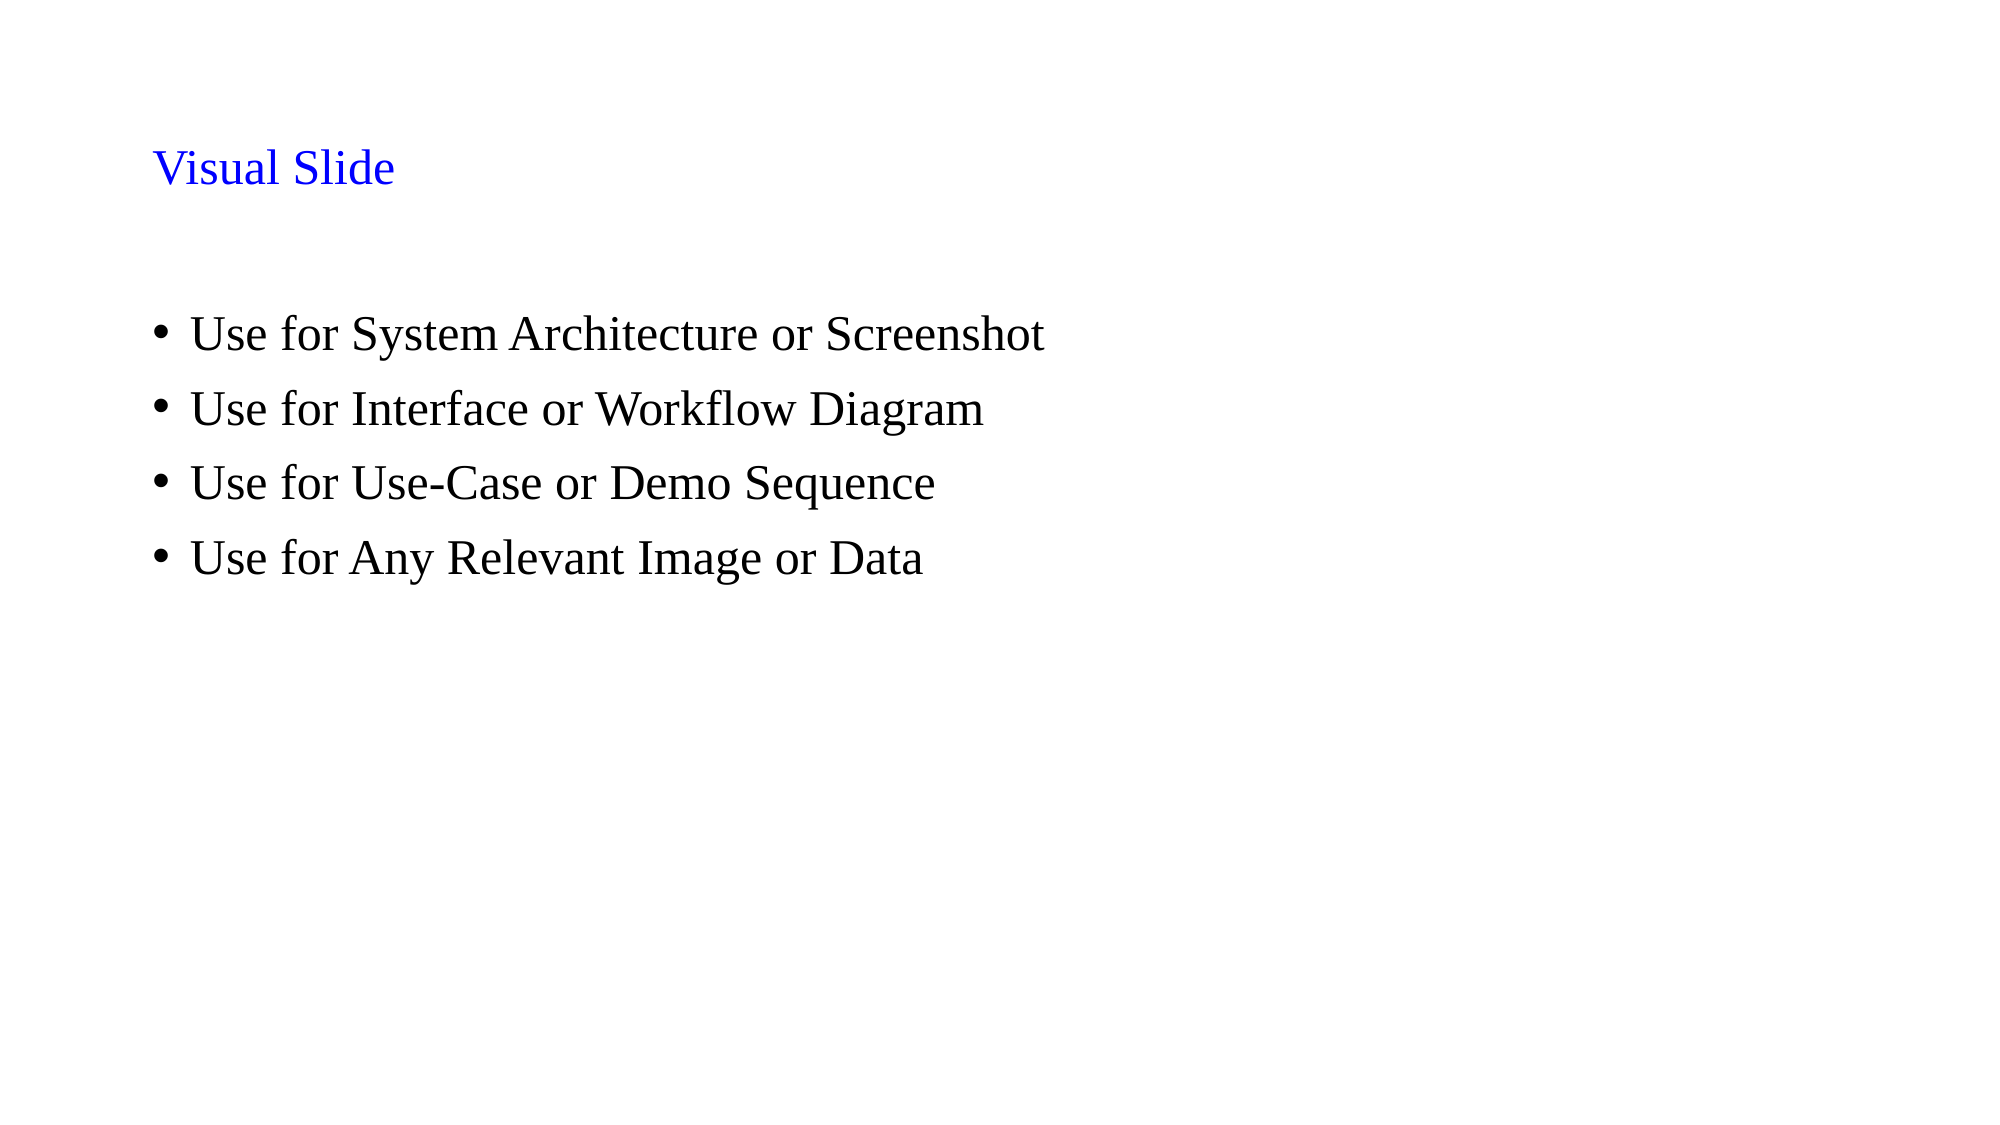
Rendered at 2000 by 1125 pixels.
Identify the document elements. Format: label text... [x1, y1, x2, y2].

list Use for System Architecture or Screenshot Use for Interface or Workflow Diagram Use for Use-Case or Demo Sequence Use for Any Relevant Image or Data [137, 299, 1862, 1014]
title Visual Slide [137, 59, 1862, 278]
